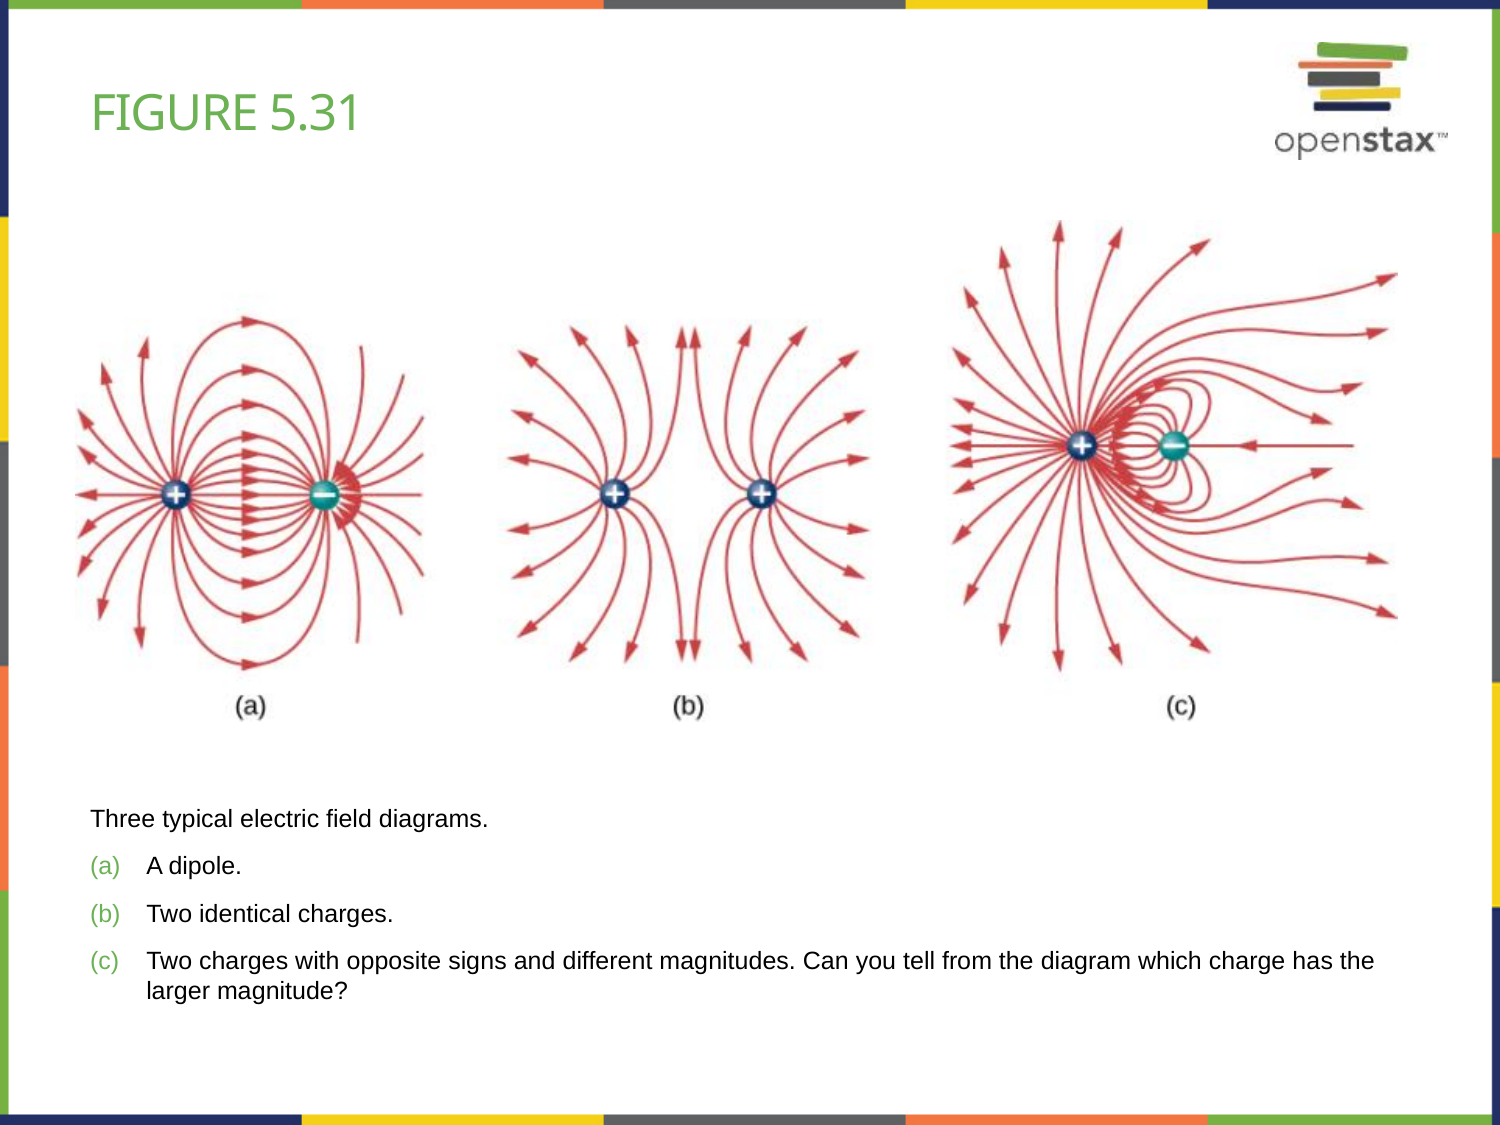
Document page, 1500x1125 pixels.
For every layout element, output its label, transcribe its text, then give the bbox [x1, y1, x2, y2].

title Figure 5.31 [75, 39, 1275, 148]
list Three typical electric field diagrams. A dipole. Two identical charges. Two charges with opposite signs and different magnitudes. Can you tell from the diagram which charge has the larger magnitude? [75, 794, 1398, 986]
picture [0, 0, 1500, 1125]
